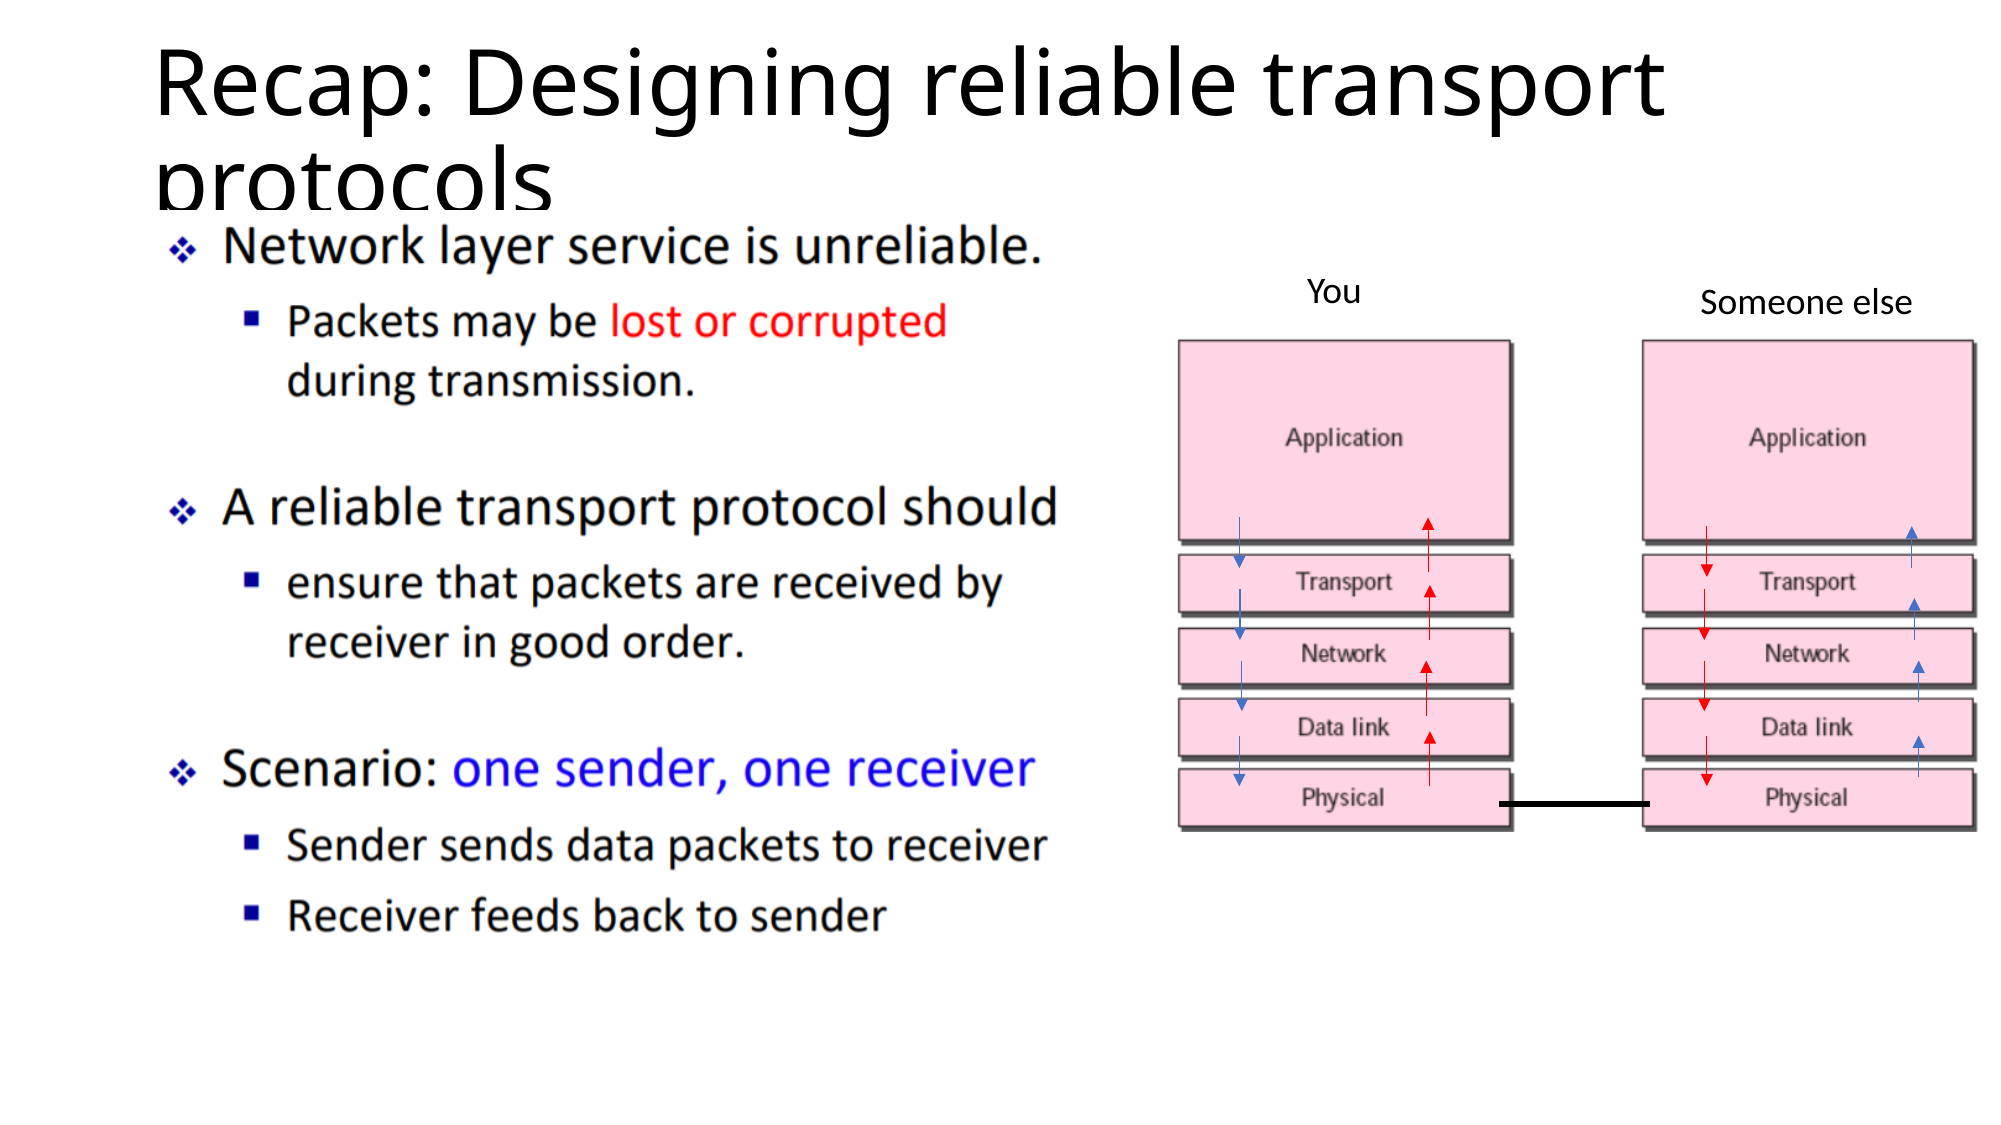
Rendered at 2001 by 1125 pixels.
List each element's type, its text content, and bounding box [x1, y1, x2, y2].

picture [1165, 332, 1524, 832]
picture [1629, 332, 1987, 832]
picture [151, 210, 1080, 954]
title Recap: Designing reliable transport protocols [137, 59, 1863, 211]
text_box Someone else [1685, 269, 1931, 330]
text_box You [1292, 258, 1398, 319]
